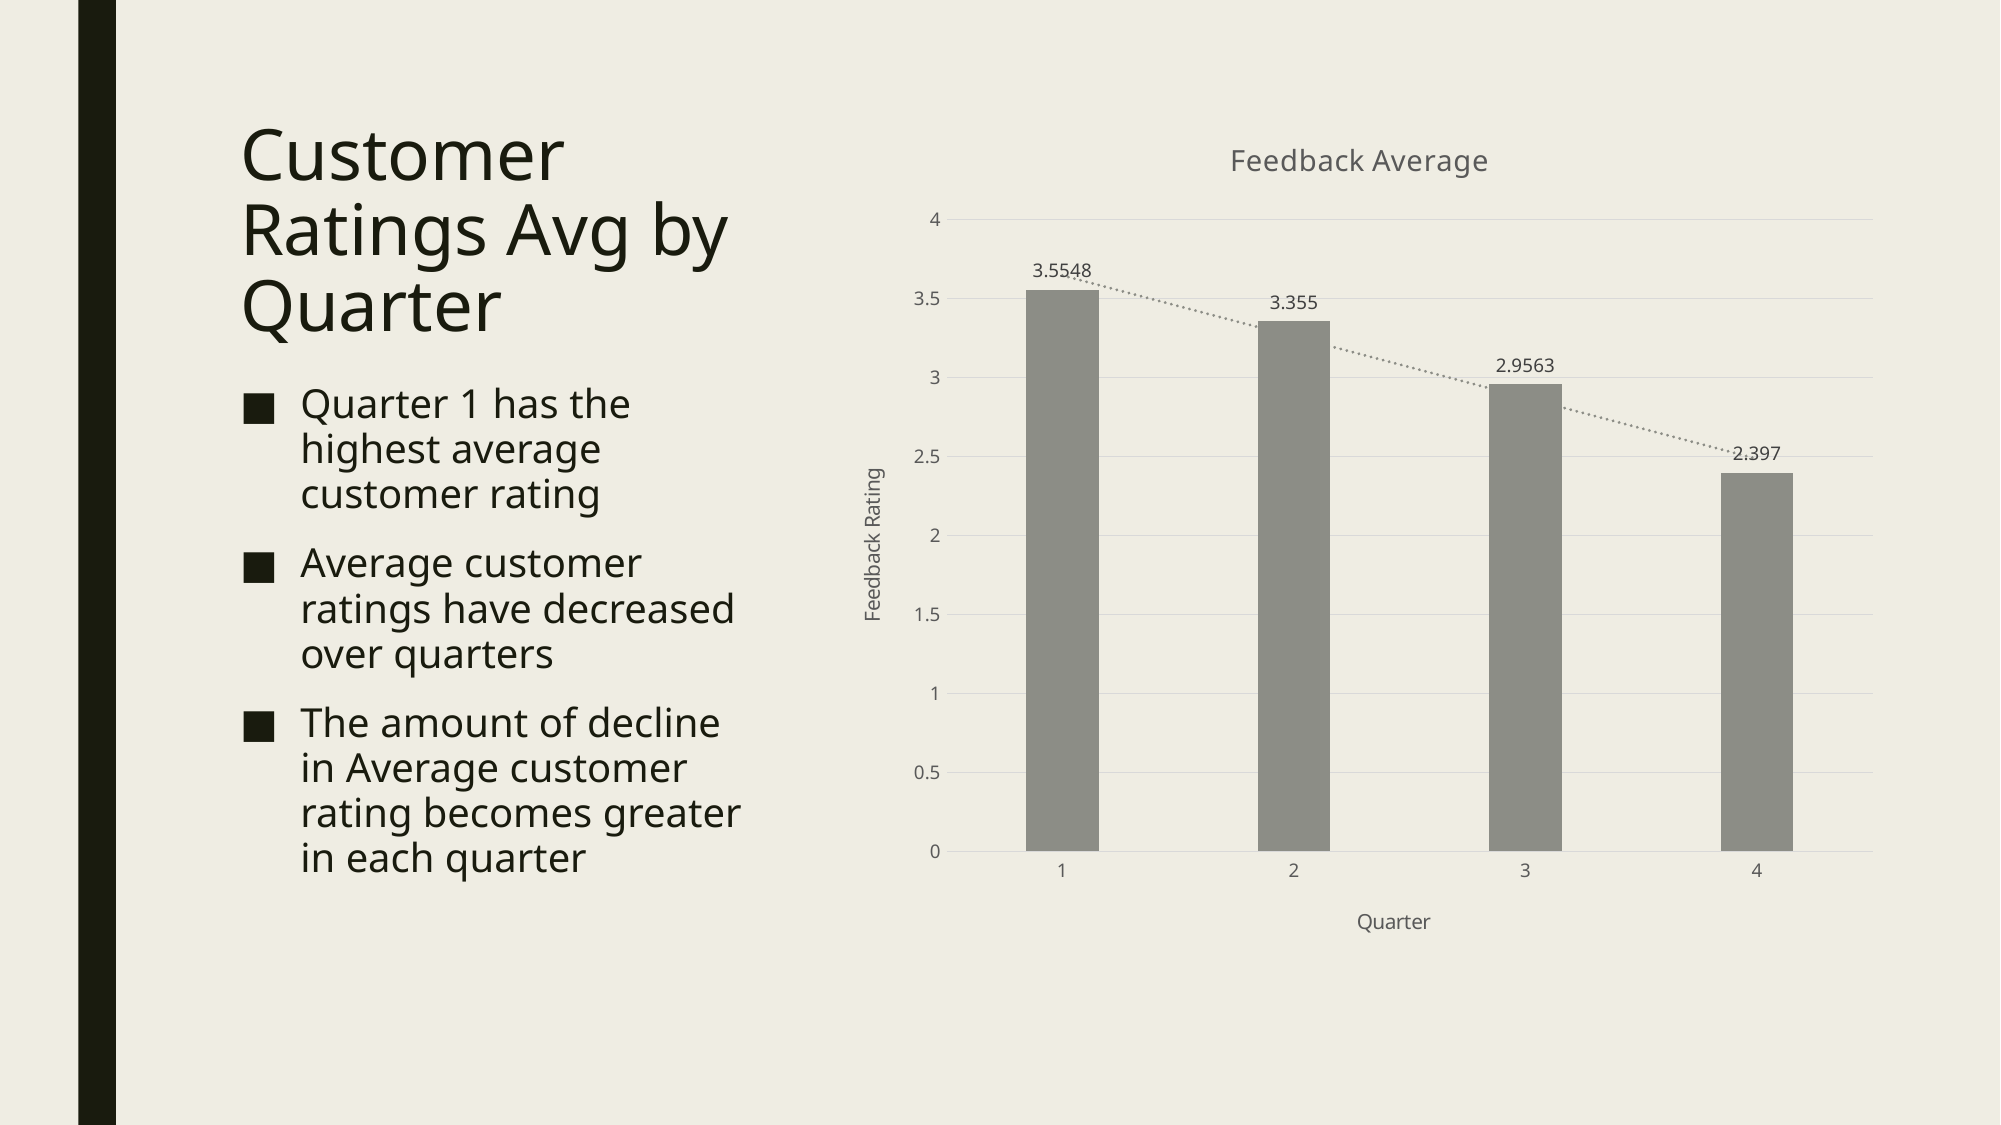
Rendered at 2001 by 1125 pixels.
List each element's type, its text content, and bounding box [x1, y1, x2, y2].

chart [825, 105, 1895, 967]
list Quarter 1 has the highest average customer rating Average customer ratings have decreased over quarters The amount of decline in Average customer rating becomes greater in each quarter [225, 375, 764, 963]
title Customer Ratings Avg by Quarter [225, 112, 764, 357]
